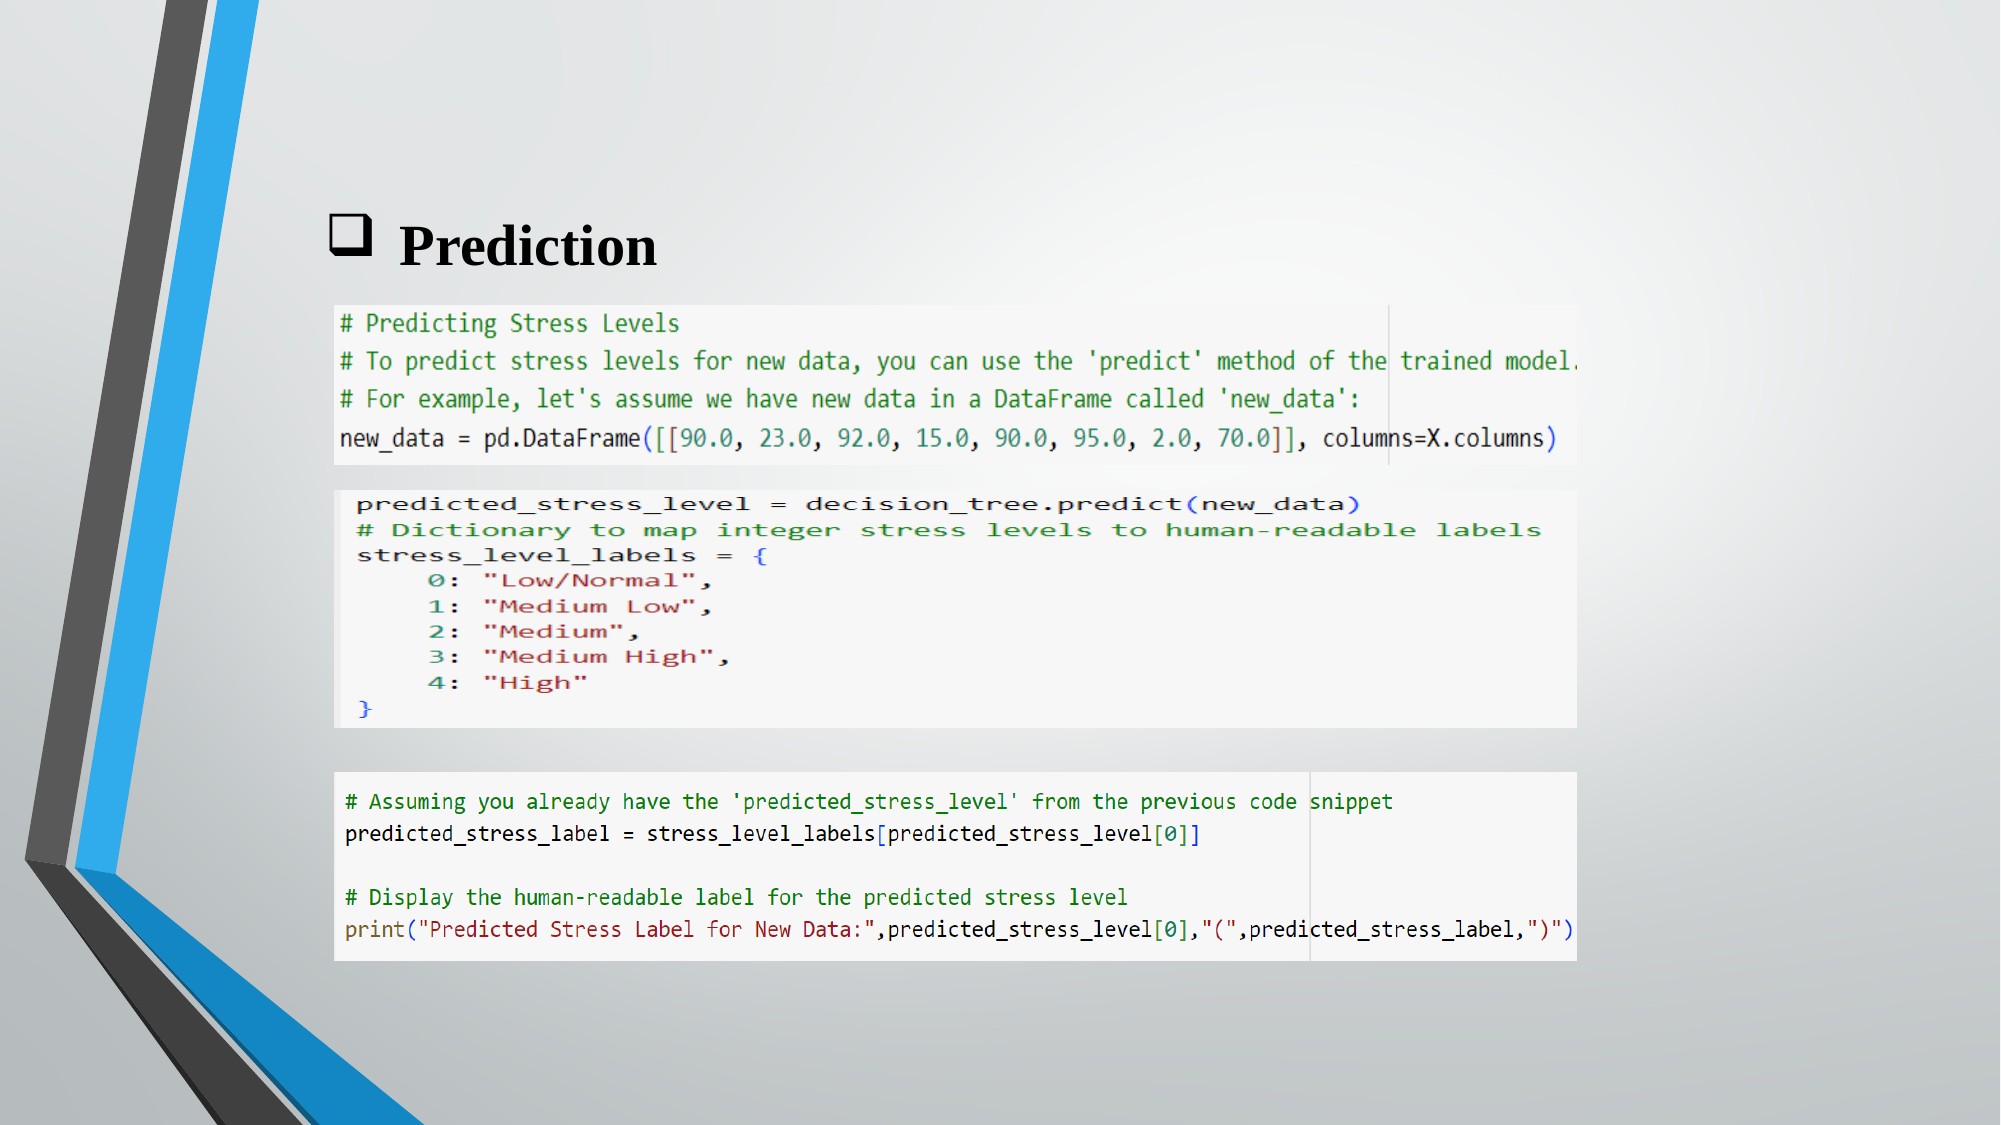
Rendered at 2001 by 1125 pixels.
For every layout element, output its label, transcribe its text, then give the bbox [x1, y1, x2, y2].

text_box Prediction [281, 178, 702, 306]
picture [334, 305, 1577, 465]
picture [334, 490, 1577, 729]
picture [334, 771, 1577, 961]
